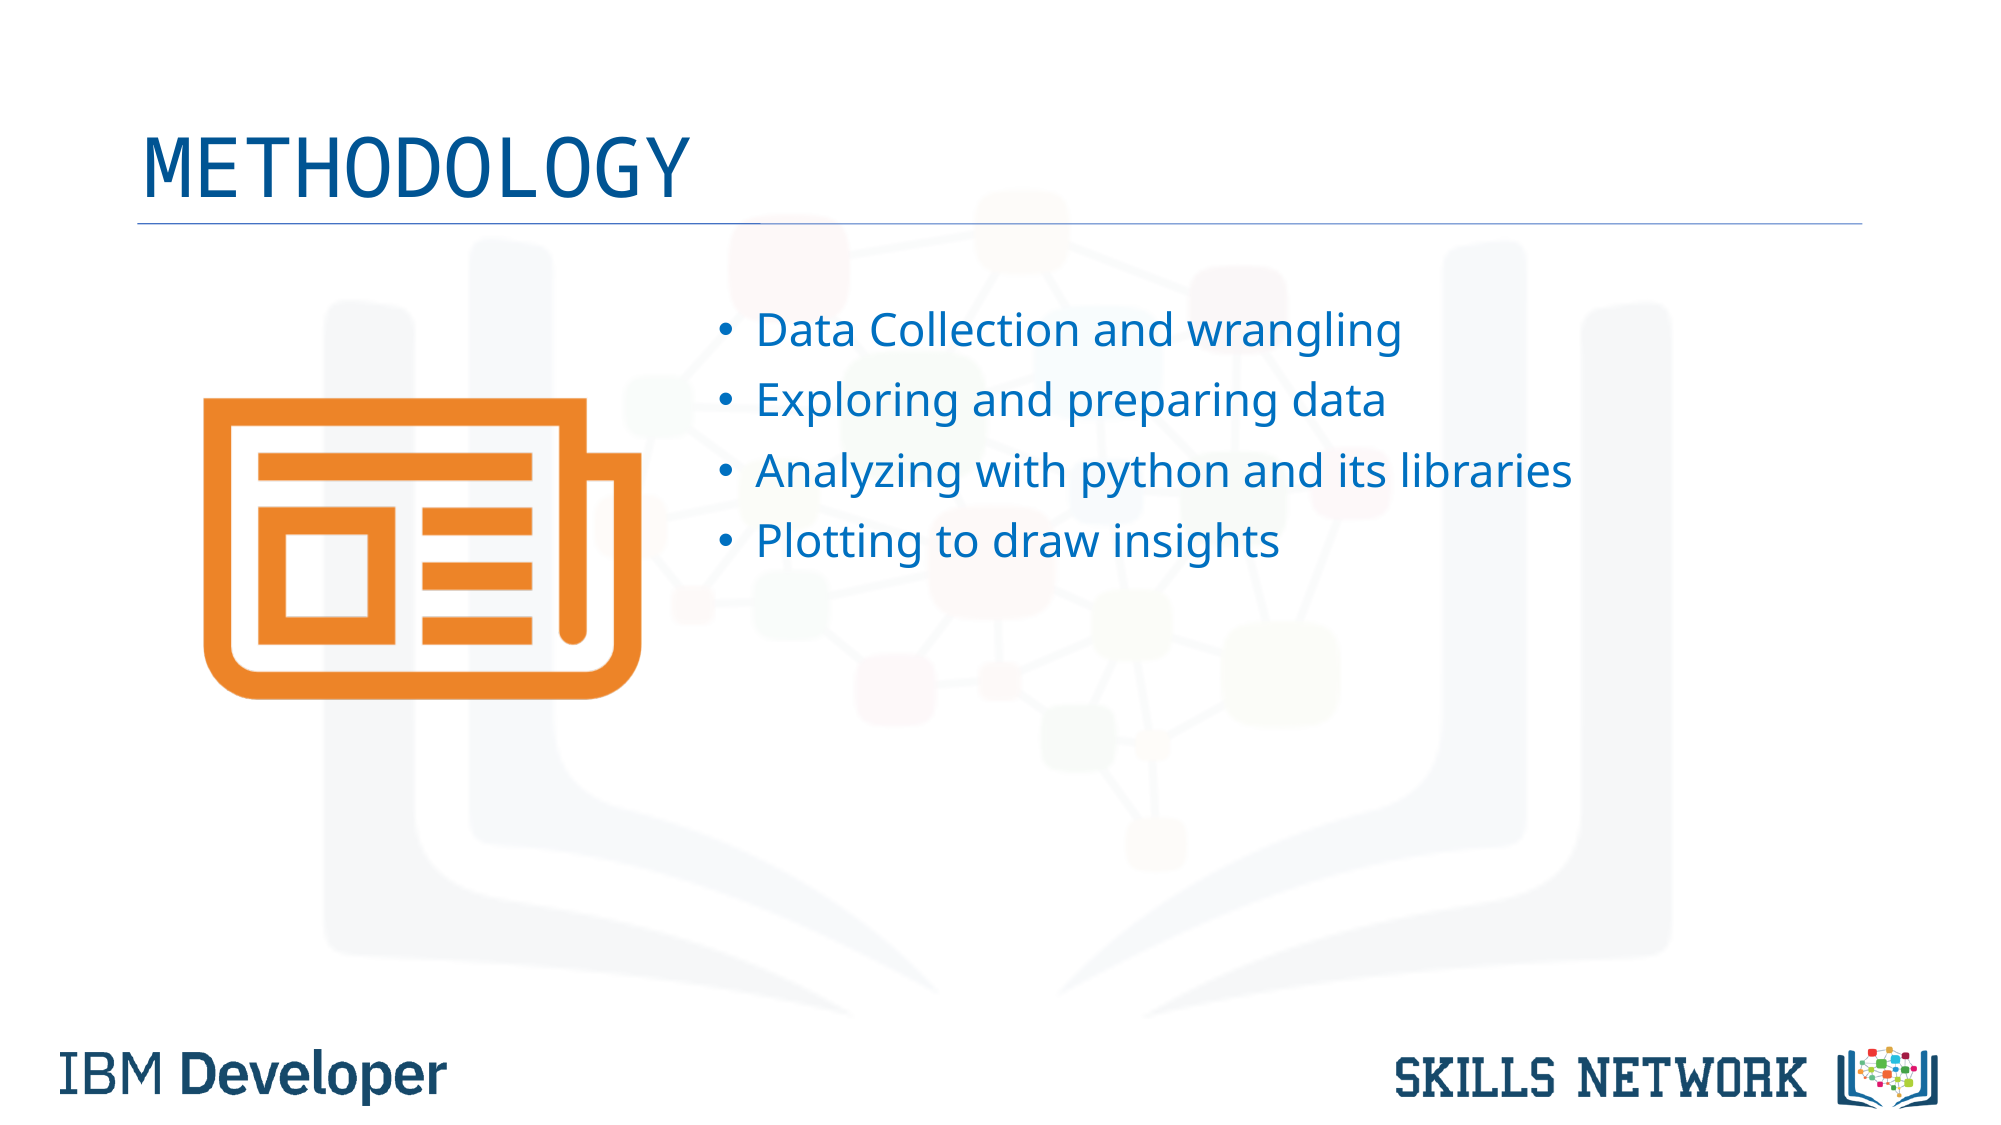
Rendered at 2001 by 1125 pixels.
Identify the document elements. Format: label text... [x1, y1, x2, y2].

list Data Collection and wrangling Exploring and preparing data Analyzing with python and its libraries Plotting to draw insights [702, 299, 1863, 1014]
picture [55, 1045, 459, 1108]
picture [160, 300, 685, 825]
title METHODOLOGY [128, 61, 1315, 280]
picture [1390, 1045, 1945, 1111]
